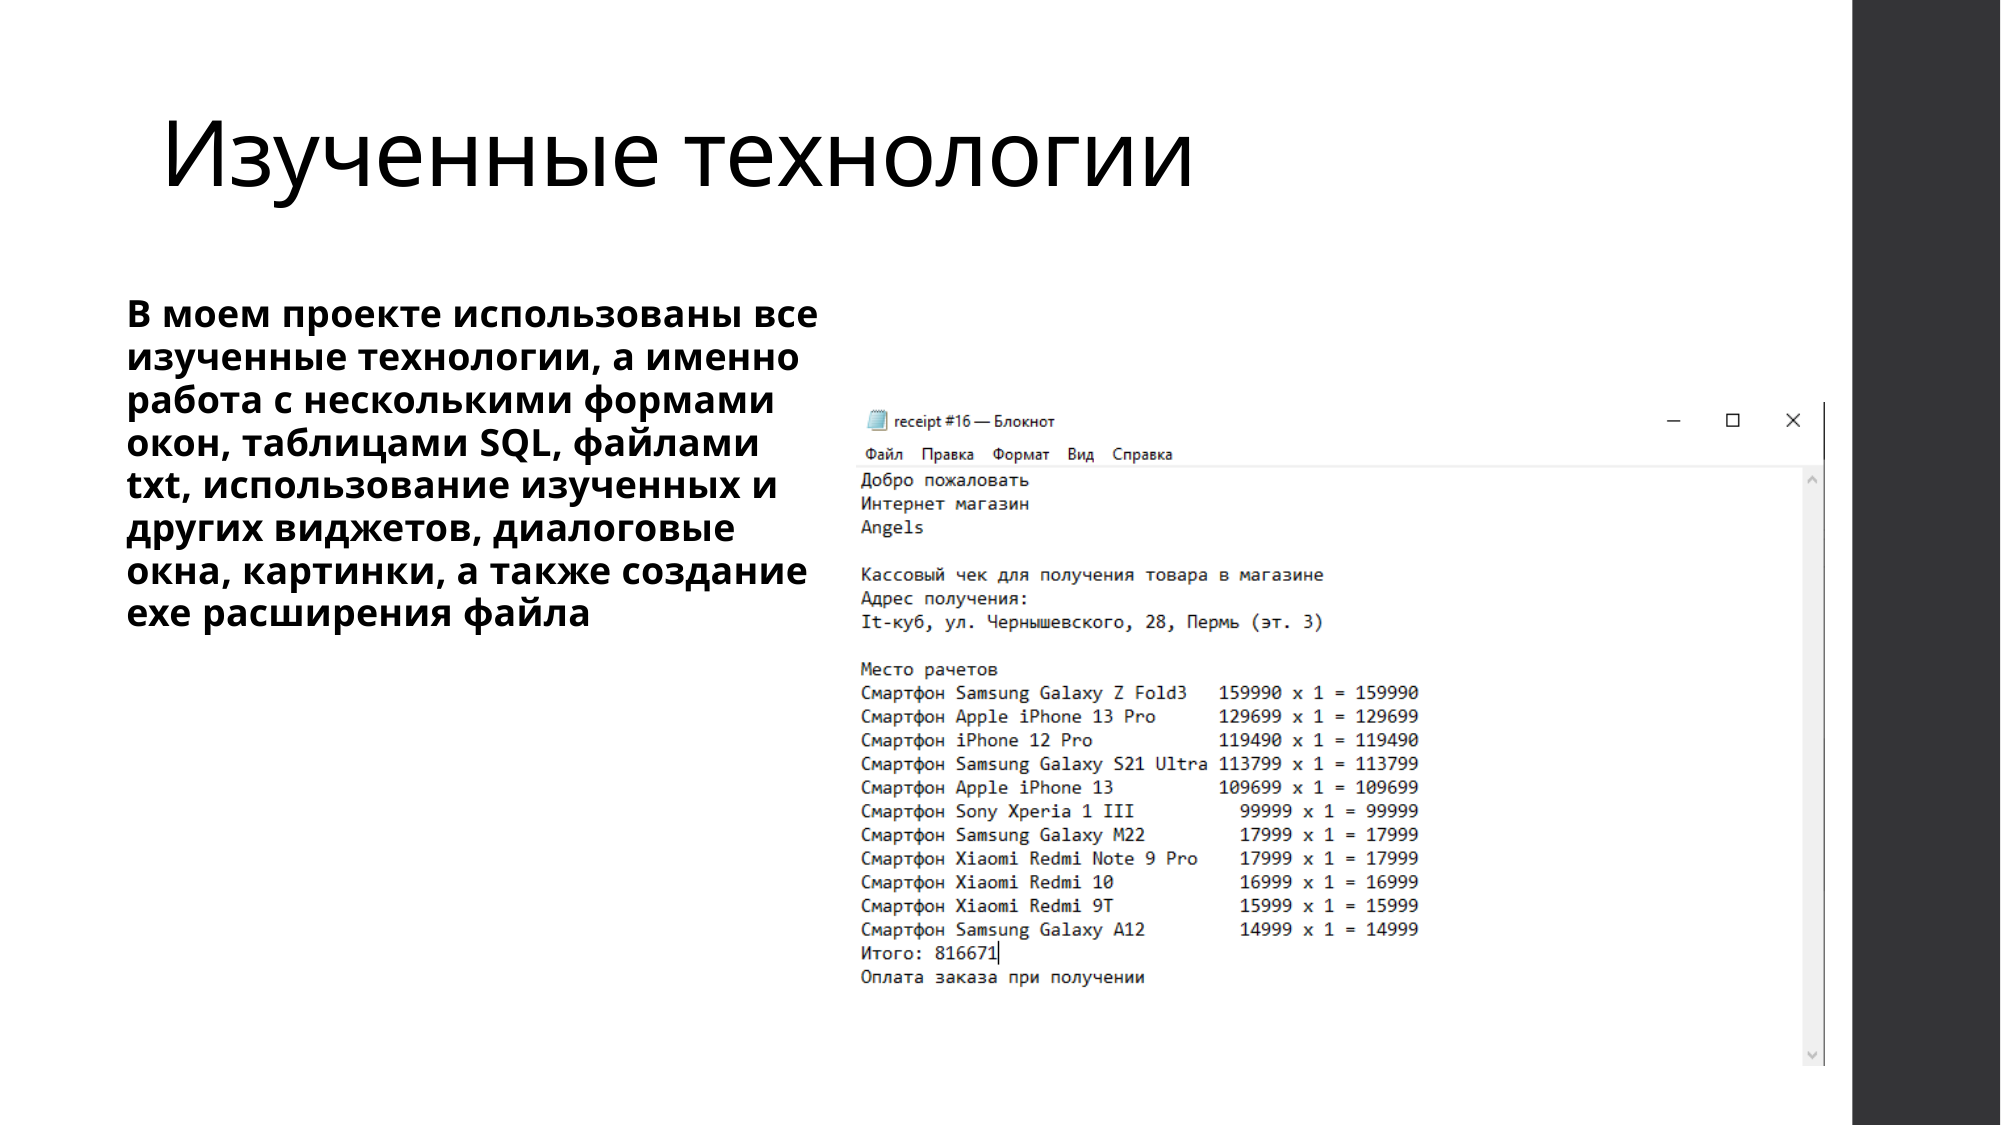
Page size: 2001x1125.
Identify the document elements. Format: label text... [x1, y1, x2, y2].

title Изученные технологии [145, 0, 1754, 214]
list В моем проекте использованы все изученные технологии, а именно работа с несколькими формами окон, таблицами SQL, файлами txt, использование изученных и других виджетов, диалоговые окна, картинки, а также создание exe расширения файла [111, 286, 837, 1001]
picture [856, 402, 1825, 1067]
